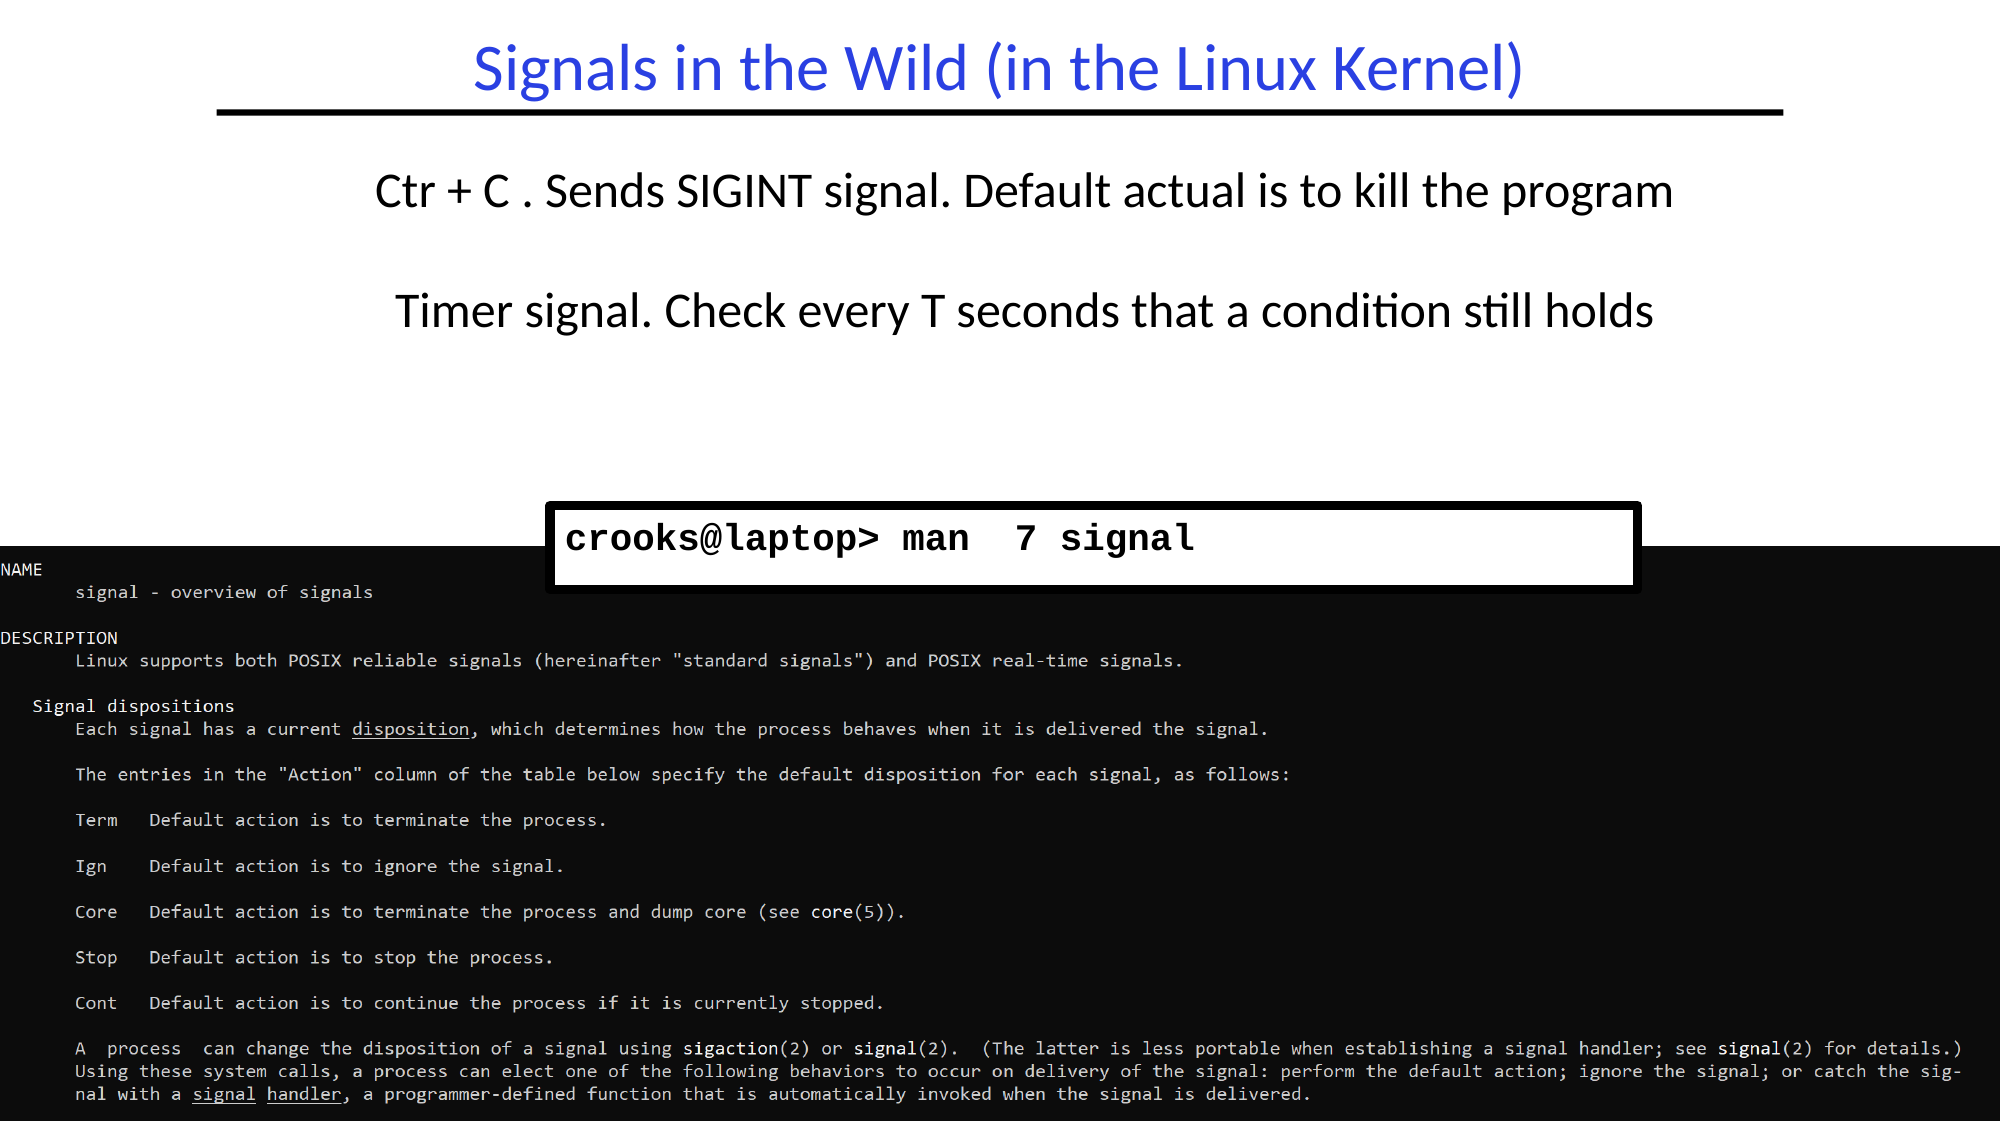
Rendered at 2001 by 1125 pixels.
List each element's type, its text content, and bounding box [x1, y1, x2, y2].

picture [0, 546, 2000, 1121]
text_box Ctr + C . Sends SIGINT signal. Default actual is to kill the program Timer signal. Check every T seconds that a condition still holds [249, 149, 1800, 345]
title Signals in the Wild (in the Linux Kernel) [0, 24, 2000, 113]
text_box crooks@laptop> man 7 signal [549, 505, 1638, 543]
